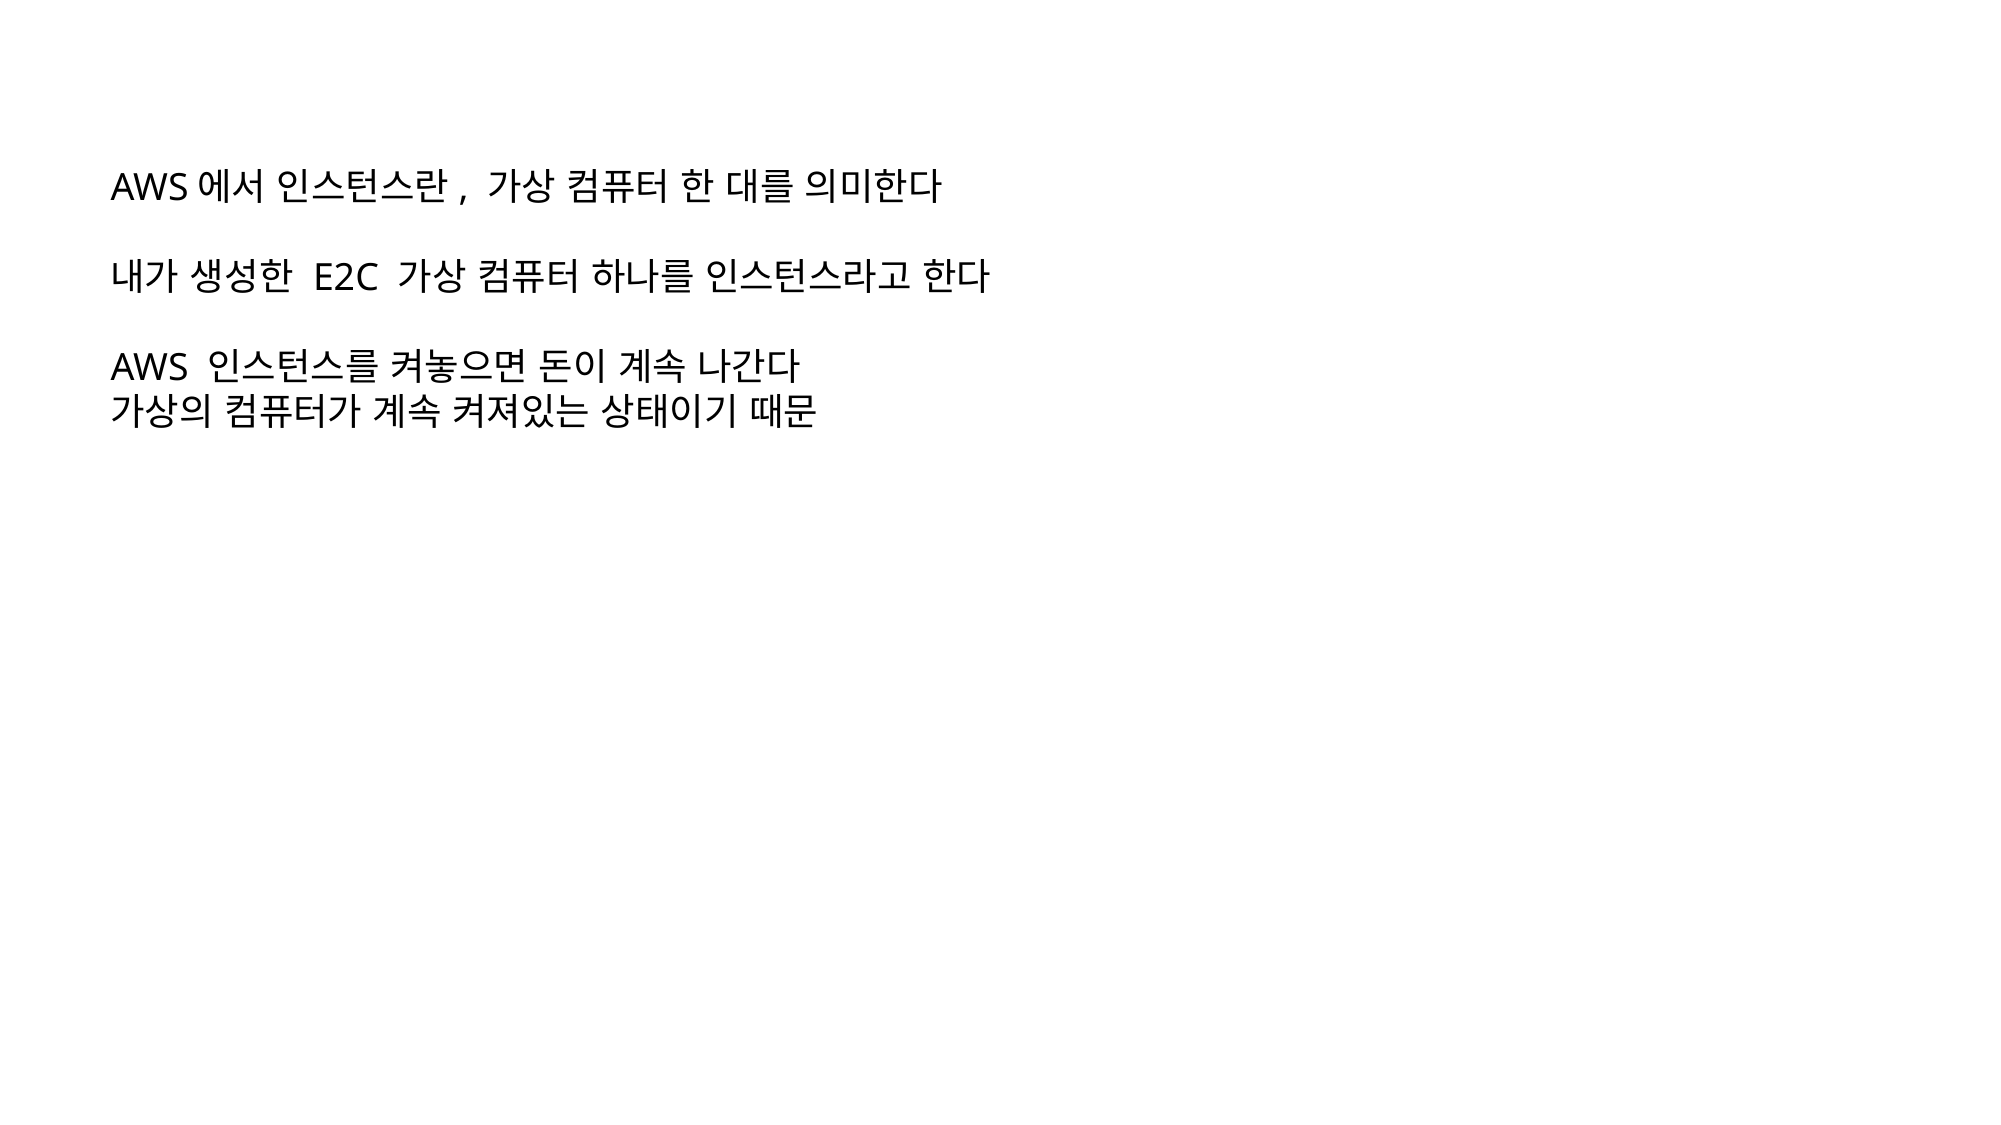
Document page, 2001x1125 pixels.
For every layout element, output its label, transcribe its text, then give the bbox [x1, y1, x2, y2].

text_box AWS에서 인스턴스란, 가상 컴퓨터 한 대를 의미한다 내가 생성한 E2C 가상 컴퓨터 하나를 인스턴스라고 한다 AWS 인스턴스를 켜놓으면 돈이 계속 나간다 가상의 컴퓨터가 계속 켜져있는 상태이기 때문 [95, 156, 1018, 441]
